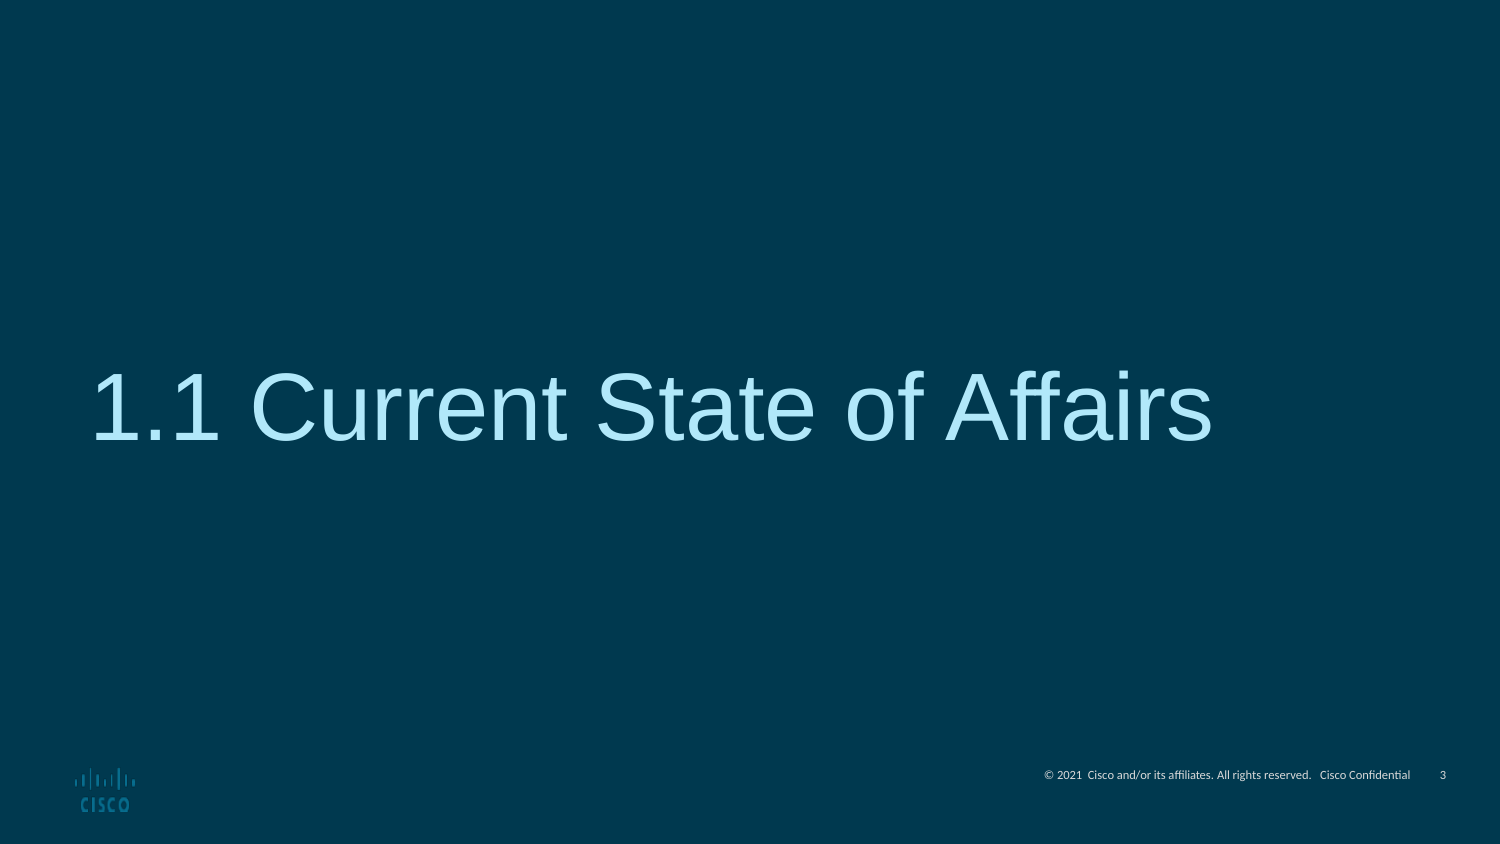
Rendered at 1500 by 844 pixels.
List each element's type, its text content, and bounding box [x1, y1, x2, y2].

slide_number 3 [1425, 759, 1500, 797]
list 1.1 Current State of Affairs [75, 337, 1425, 488]
